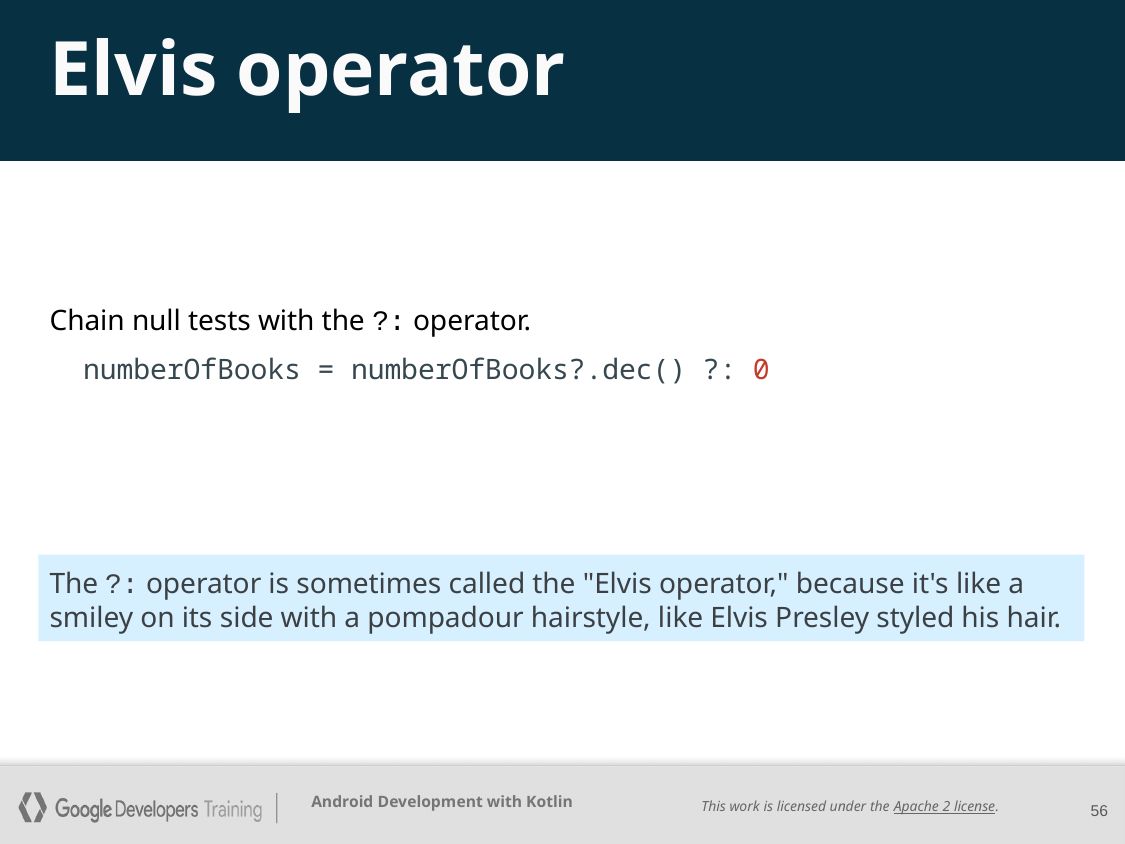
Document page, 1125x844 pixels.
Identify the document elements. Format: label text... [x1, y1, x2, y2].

picture [0, 161, 1125, 844]
text_box The ?: operator is sometimes called the "Elvis operator," because it's like a smiley on its side with a pompadour hairstyle, like Elvis Presley styled his hair. [38, 554, 1085, 642]
list Chain null tests with the ?: operator. numberOfBooks = numberOfBooks?.dec() ?: 0 [38, 290, 1072, 425]
title Elvis operator [38, 28, 1087, 122]
slide_number 56 [1051, 777, 1120, 842]
